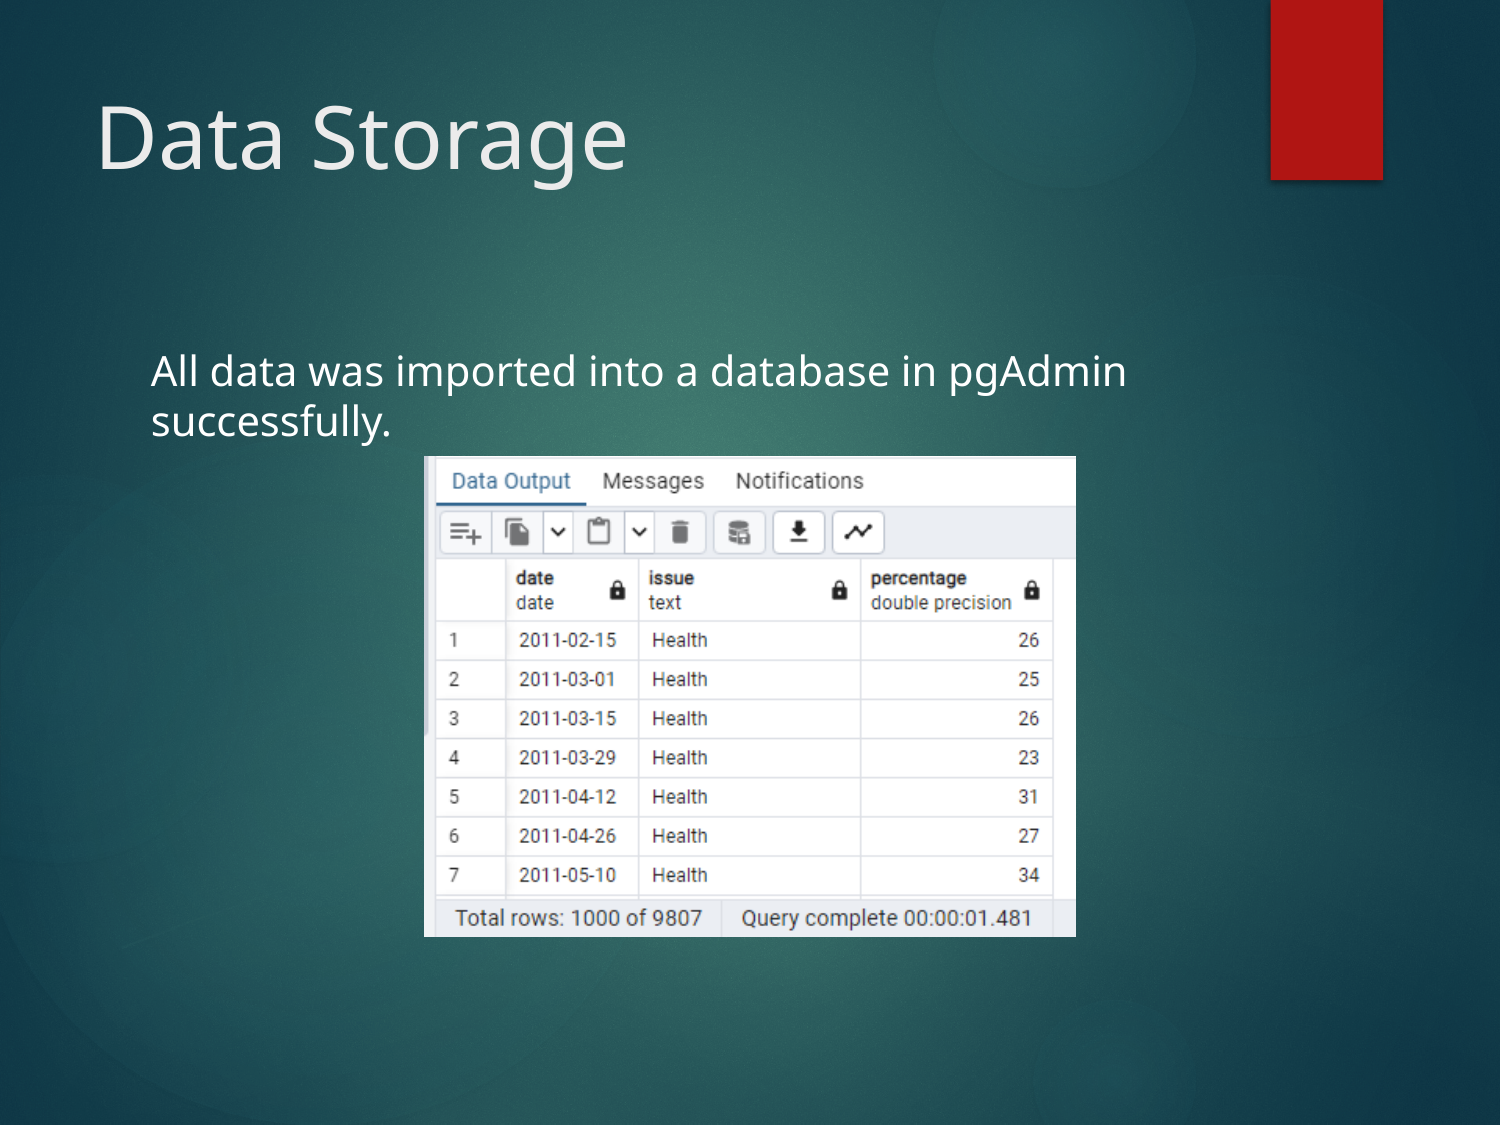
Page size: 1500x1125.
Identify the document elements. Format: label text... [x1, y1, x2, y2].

title Data Storage [79, 74, 1237, 304]
picture [423, 456, 1076, 937]
list All data was imported into a database in pgAdmin successfully. [135, 336, 1237, 1025]
